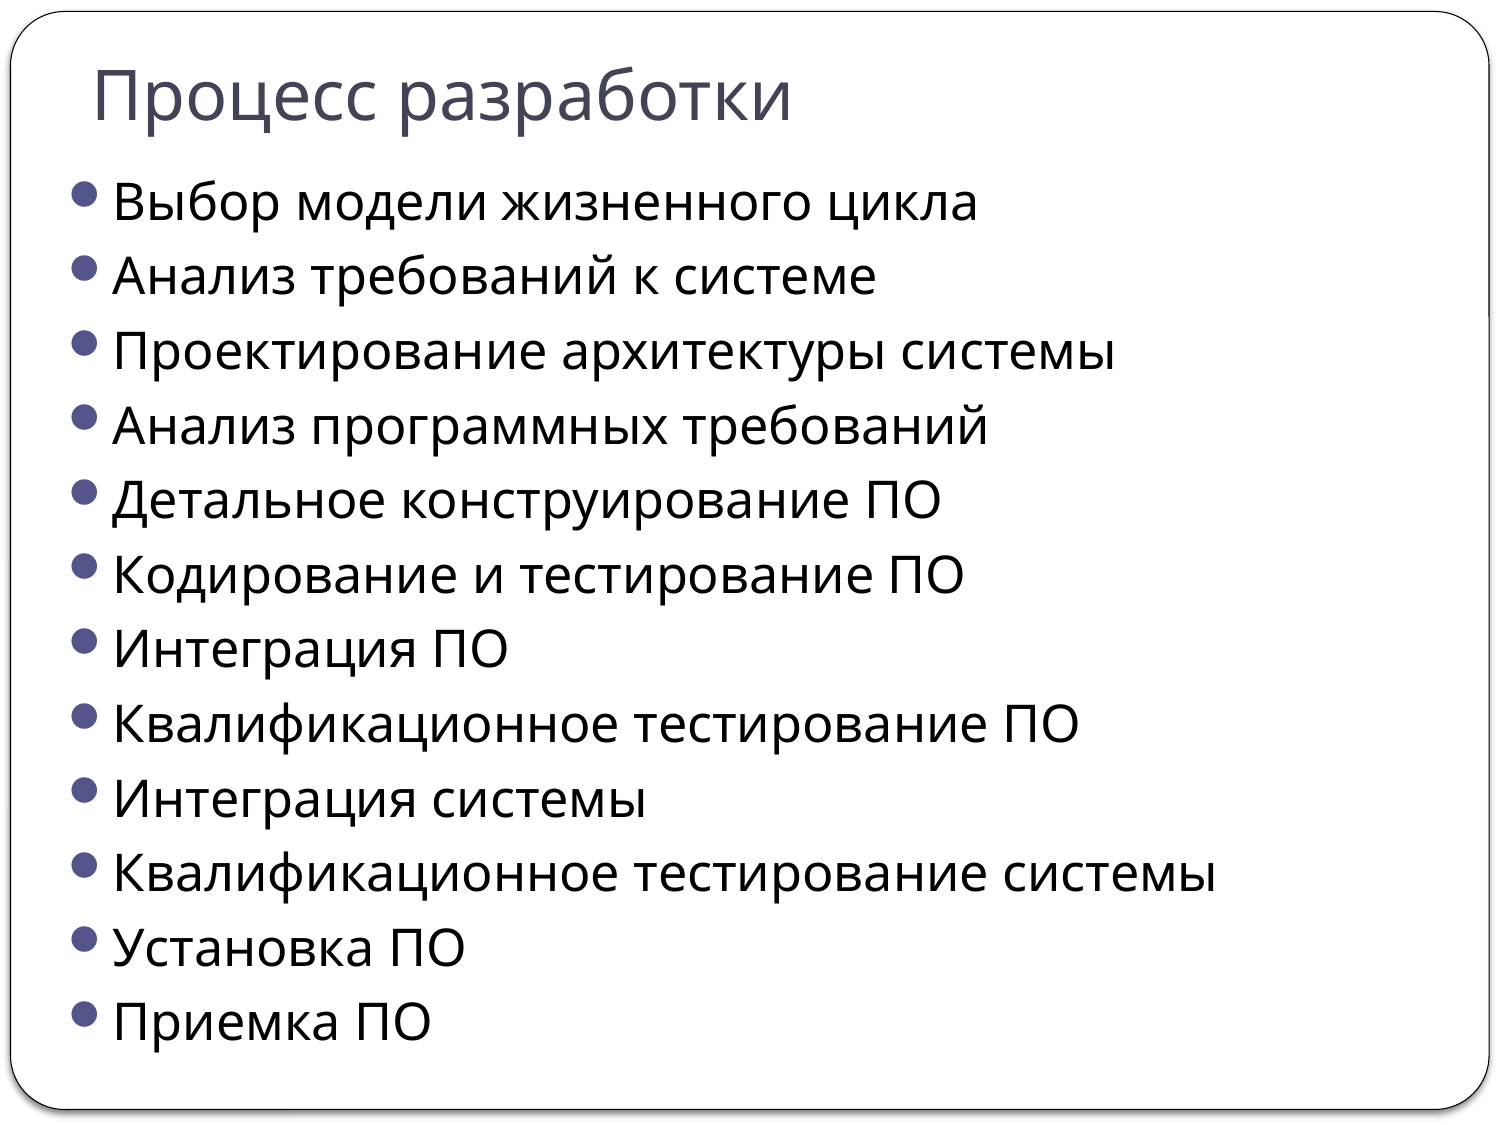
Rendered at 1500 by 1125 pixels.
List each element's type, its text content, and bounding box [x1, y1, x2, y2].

list Выбор модели жизненного цикла Анализ требований к системе Проектирование архитектуры системы Анализ программных требований Детальное конструирование ПО Кодирование и тестирование ПО Интеграция ПО Квалификационное тестирование ПО Интеграция системы Квалификационное тестирование системы Установка ПО Приемка ПО [53, 160, 1420, 1066]
title Процесс разработки [76, 42, 1315, 149]
